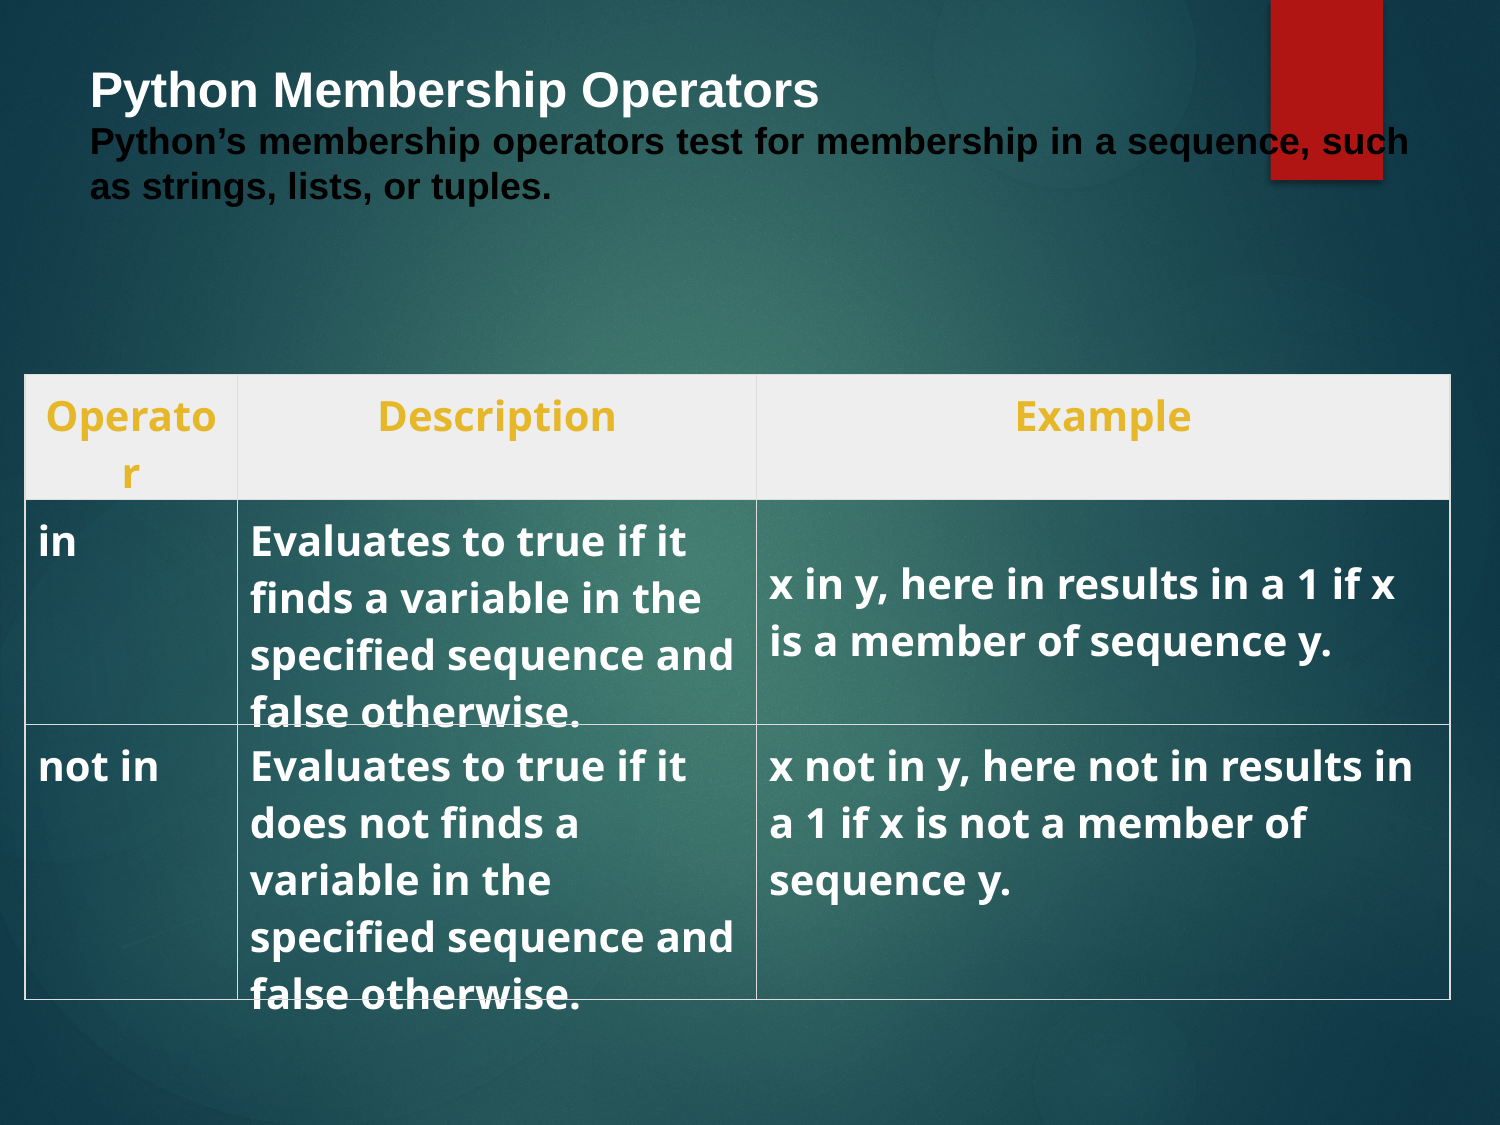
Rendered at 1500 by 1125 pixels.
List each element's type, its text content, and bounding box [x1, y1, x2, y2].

table_cell in [26, 500, 237, 724]
table_cell Evaluates to true if it does not finds a variable in the specified sequence and false otherwise. [238, 725, 756, 999]
table_cell not in [26, 725, 237, 999]
table_cell x in y, here in results in a 1 if x is a member of sequence y. [757, 500, 1449, 724]
text_box Python Membership Operators Python’s membership operators test for membership in a sequence, such as strings, lists, or tuples. [74, 49, 1425, 215]
table_header Example [757, 375, 1449, 499]
table_header Operator [26, 375, 237, 499]
table_header Description [238, 375, 756, 499]
table_cell x not in y, here not in results in a 1 if x is not a member of sequence y. [757, 725, 1449, 999]
table_cell Evaluates to true if it finds a variable in the specified sequence and false otherwise. [238, 500, 756, 724]
